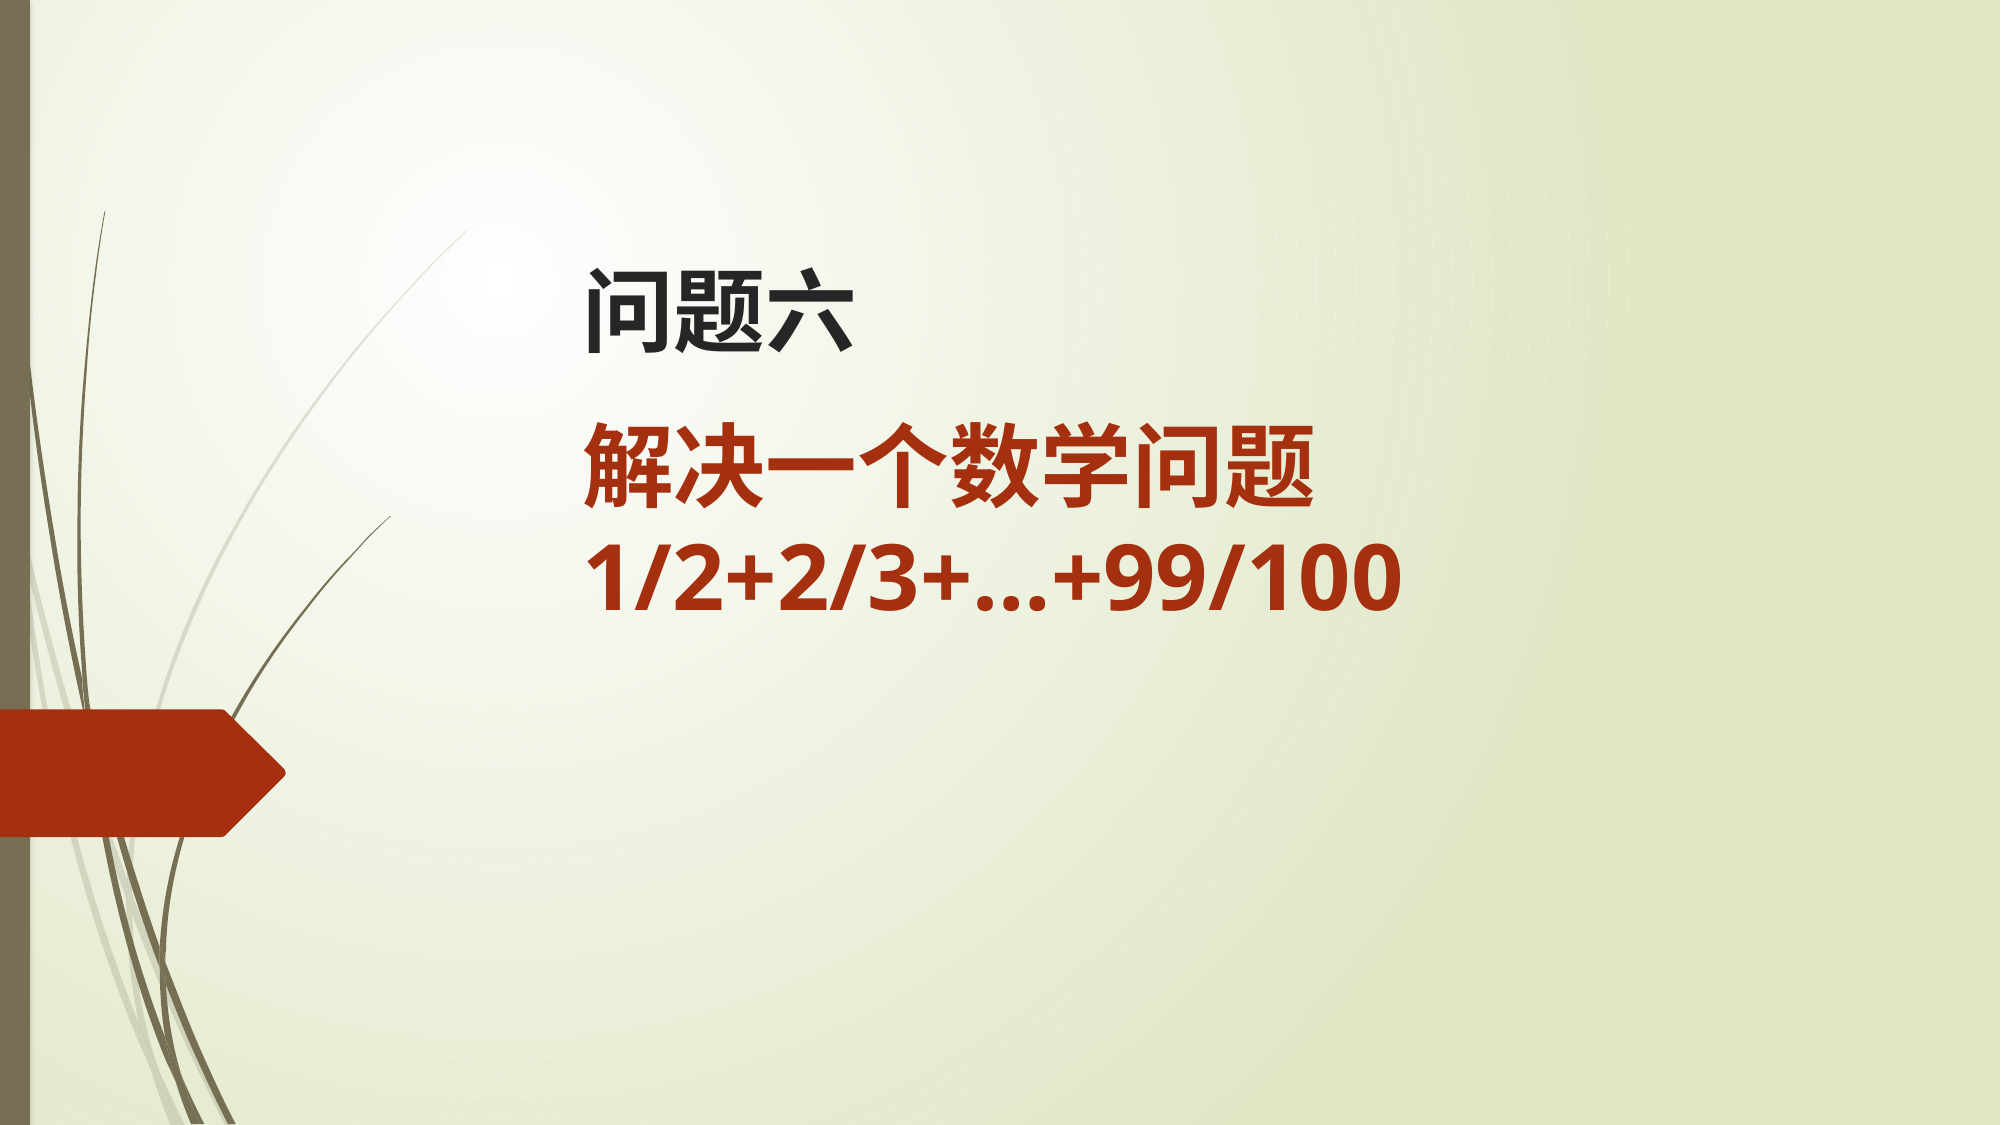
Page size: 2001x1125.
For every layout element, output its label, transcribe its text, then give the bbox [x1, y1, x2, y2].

text_box 问题六 解决一个数学问题 1/2+2/3+…+99/100 [567, 246, 1420, 636]
